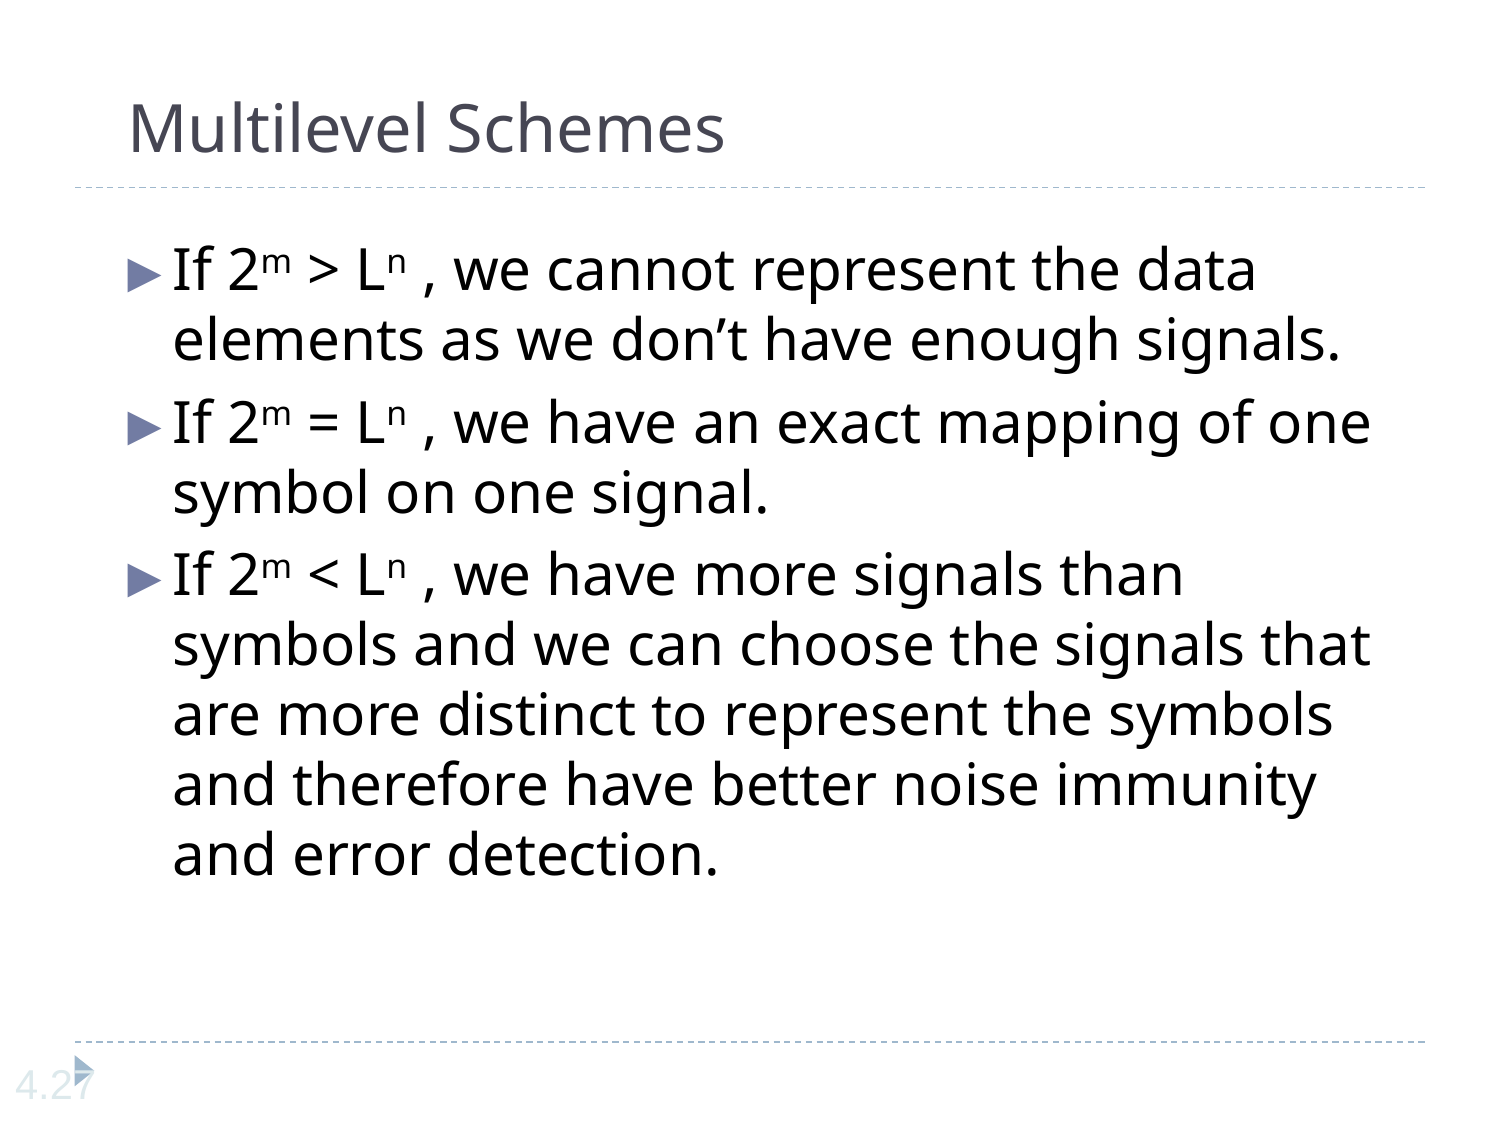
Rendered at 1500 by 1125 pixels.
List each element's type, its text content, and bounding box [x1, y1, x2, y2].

text_box If 2m > Ln , we cannot represent the data elements as we don’t have enough signals. If 2m = Ln , we have an exact mapping of one symbol on one signal. If 2m < Ln , we have more signals than symbols and we can choose the signals that are more distinct to represent the symbols and therefore have better noise immunity and error detection. [112, 224, 1388, 1000]
slide_number 4.‹#› [0, 1050, 313, 1125]
title Multilevel Schemes [112, 78, 1388, 224]
